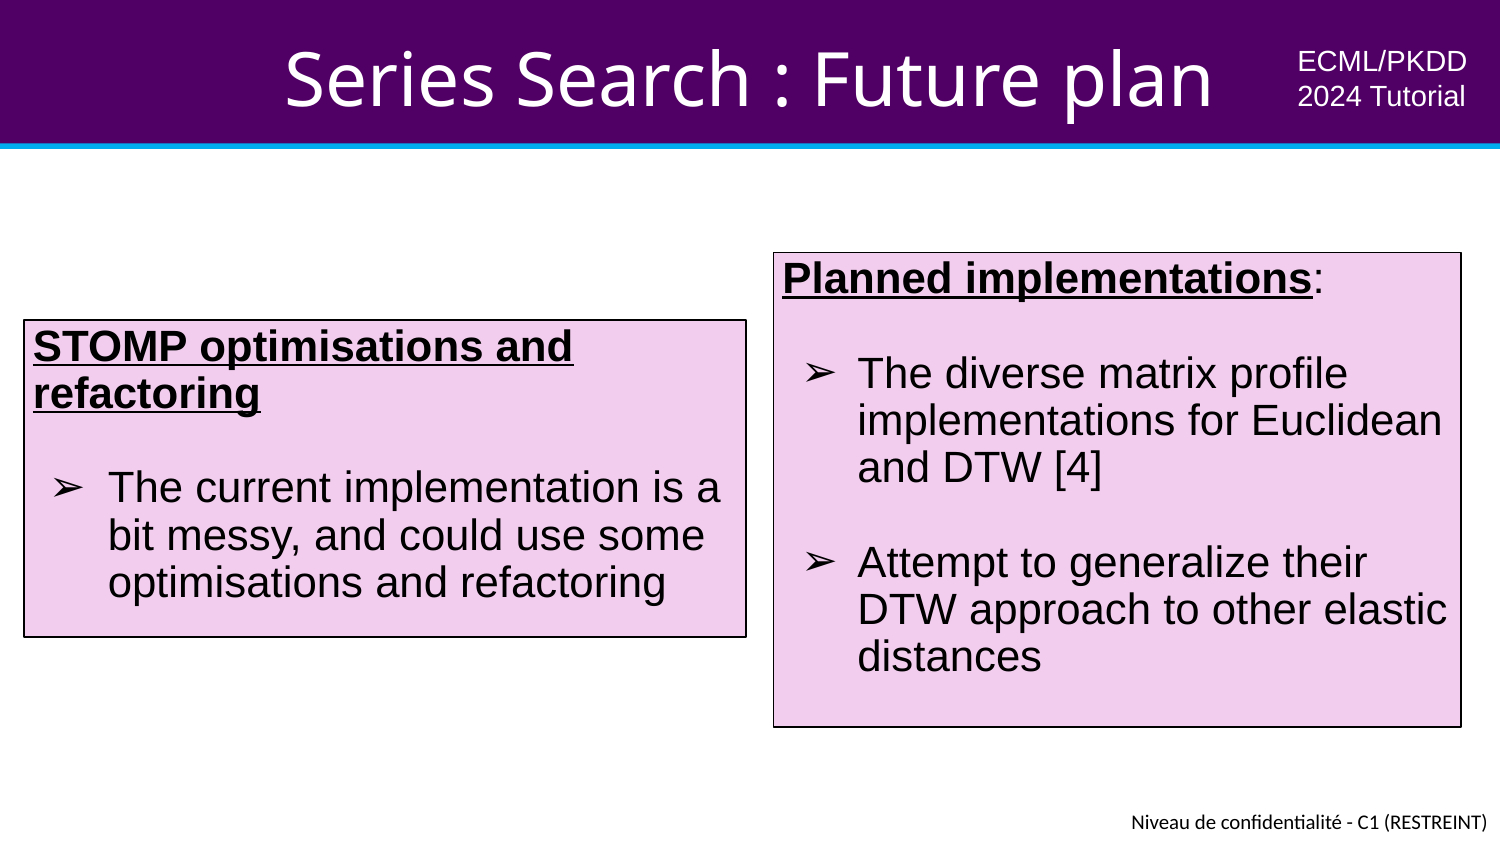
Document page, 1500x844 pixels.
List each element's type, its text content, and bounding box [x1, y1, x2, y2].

text_box ECML/PKDD 2024 Tutorial [1282, 35, 1500, 116]
text_box Series Search : Future plan [159, 23, 1341, 213]
text_box STOMP optimisations and refactoring The current implementation is a bit messy, and could use some optimisations and refactoring [24, 320, 747, 638]
text_box Planned implementations: The diverse matrix profile implementations for Euclidean and DTW [4] Attempt to generalize their DTW approach to other elastic distances [773, 252, 1462, 728]
